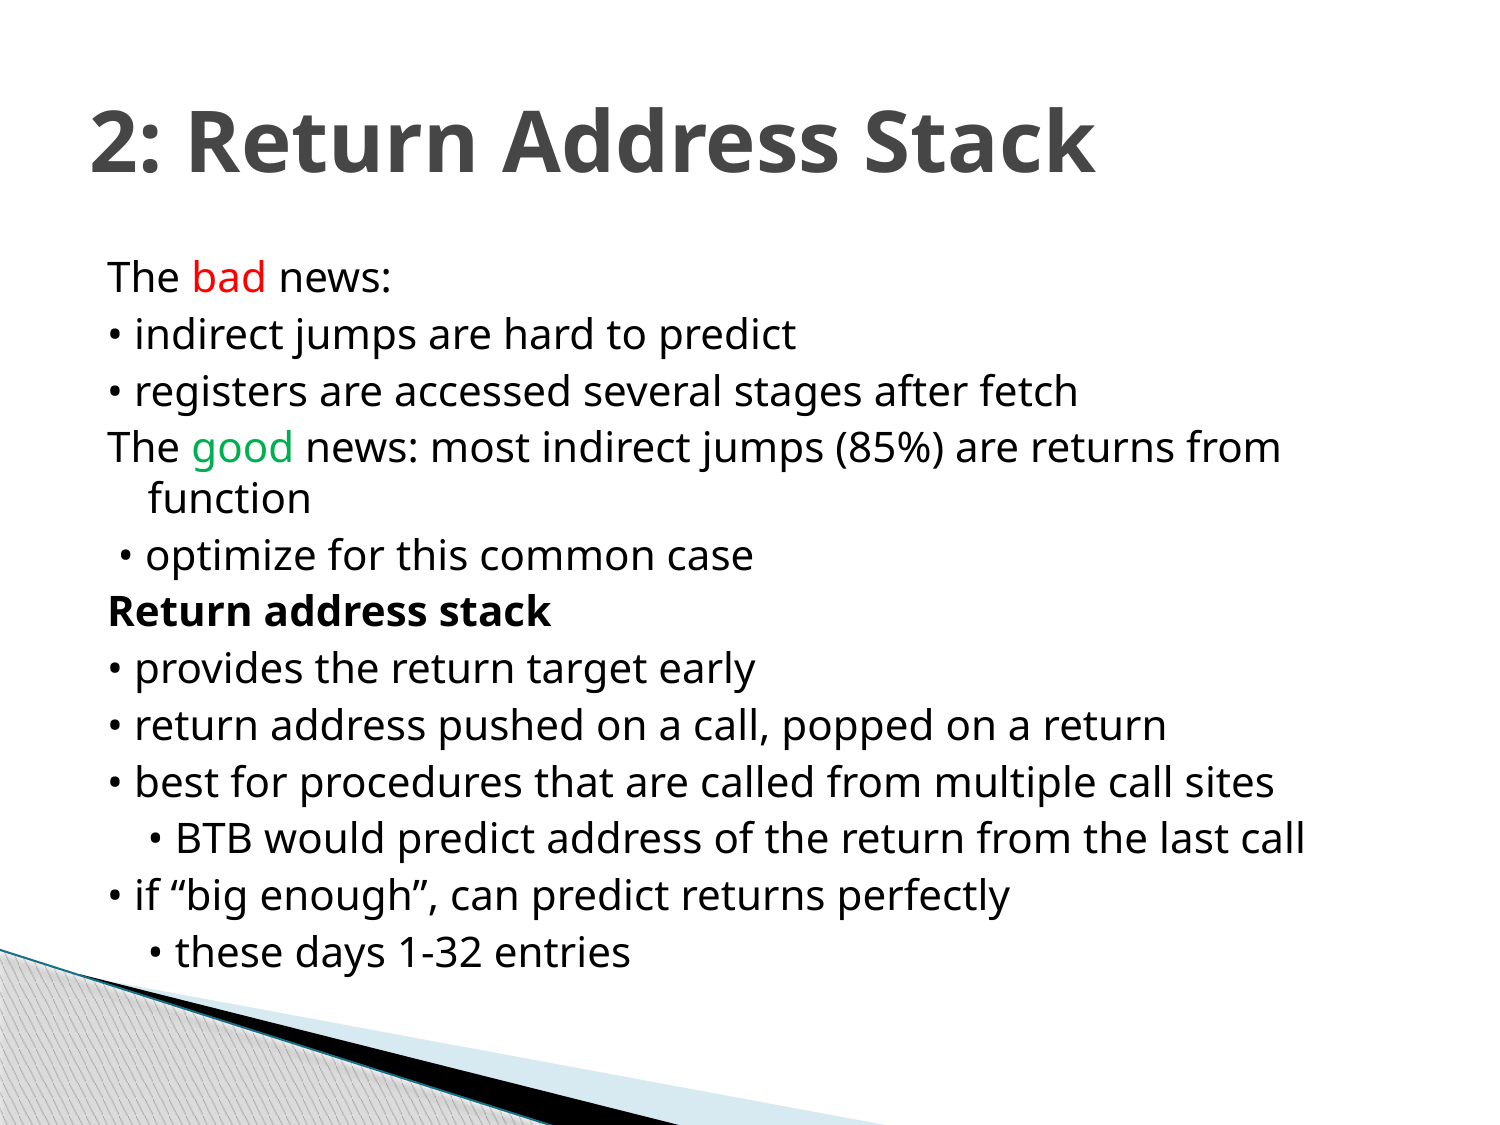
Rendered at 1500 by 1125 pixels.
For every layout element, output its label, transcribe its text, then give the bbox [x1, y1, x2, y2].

title 2: Return Address Stack [75, 45, 1425, 233]
list The bad news: • indirect jumps are hard to predict • registers are accessed several stages after fetch The good news: most indirect jumps (85%) are returns from function • optimize for this common case Return address stack • provides the return target early • return address pushed on a call, popped on a return • best for procedures that are called from multiple call sites • BTB would predict address of the return from the last call • if “big enough”, can predict returns perfectly • these days 1-32 entries [75, 243, 1425, 986]
